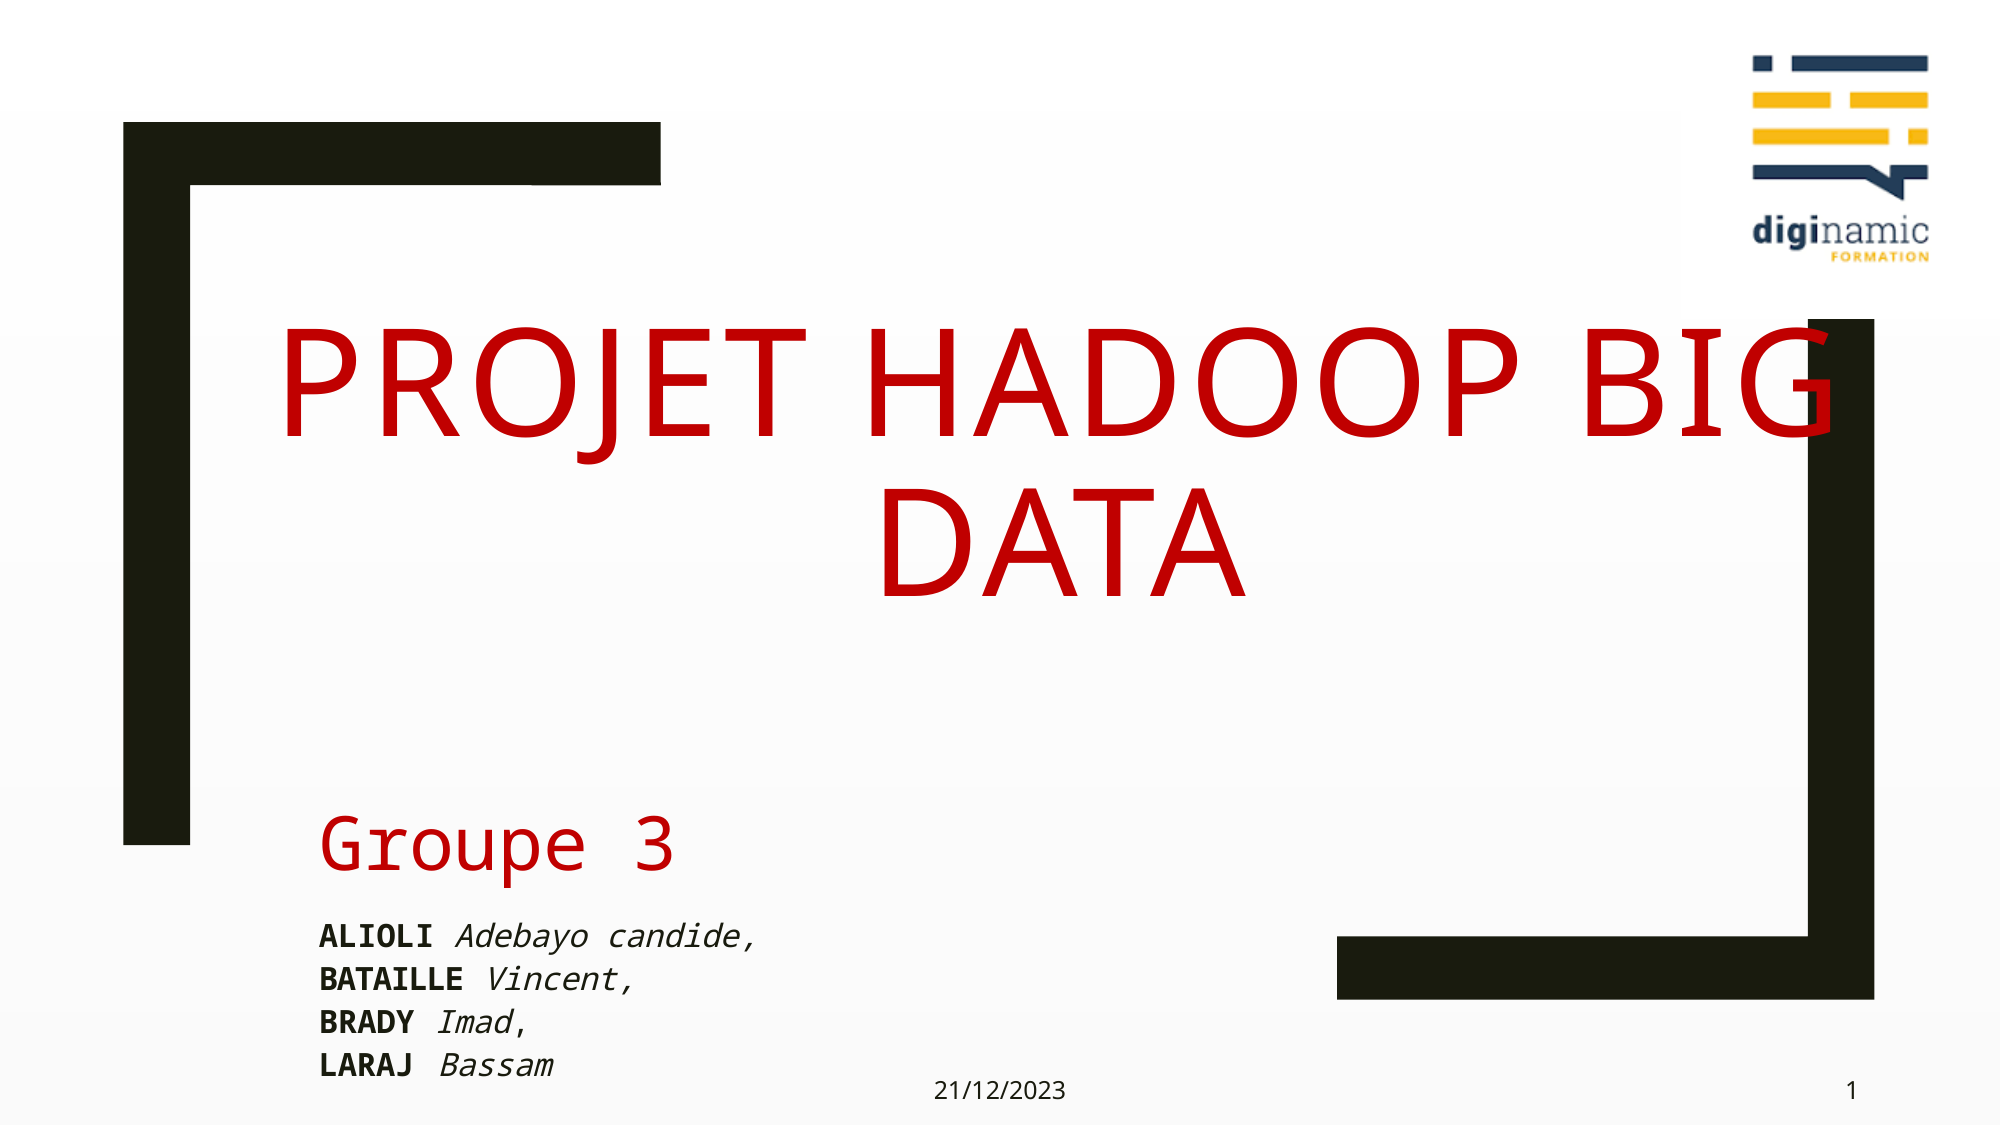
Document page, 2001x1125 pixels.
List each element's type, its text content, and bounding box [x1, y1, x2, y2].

subtitle ALIOLI Adebayo candide, BATAILLE Vincent, BRADY Imad, LARAJ Bassam [303, 903, 835, 1091]
footer 21/12/2023 [423, 1058, 1576, 1125]
text_box Groupe 3 [302, 816, 693, 893]
picture [1681, 0, 2000, 319]
title Projet Hadoop Big Data [236, 230, 1887, 816]
slide_number 1 [1612, 1058, 1875, 1125]
